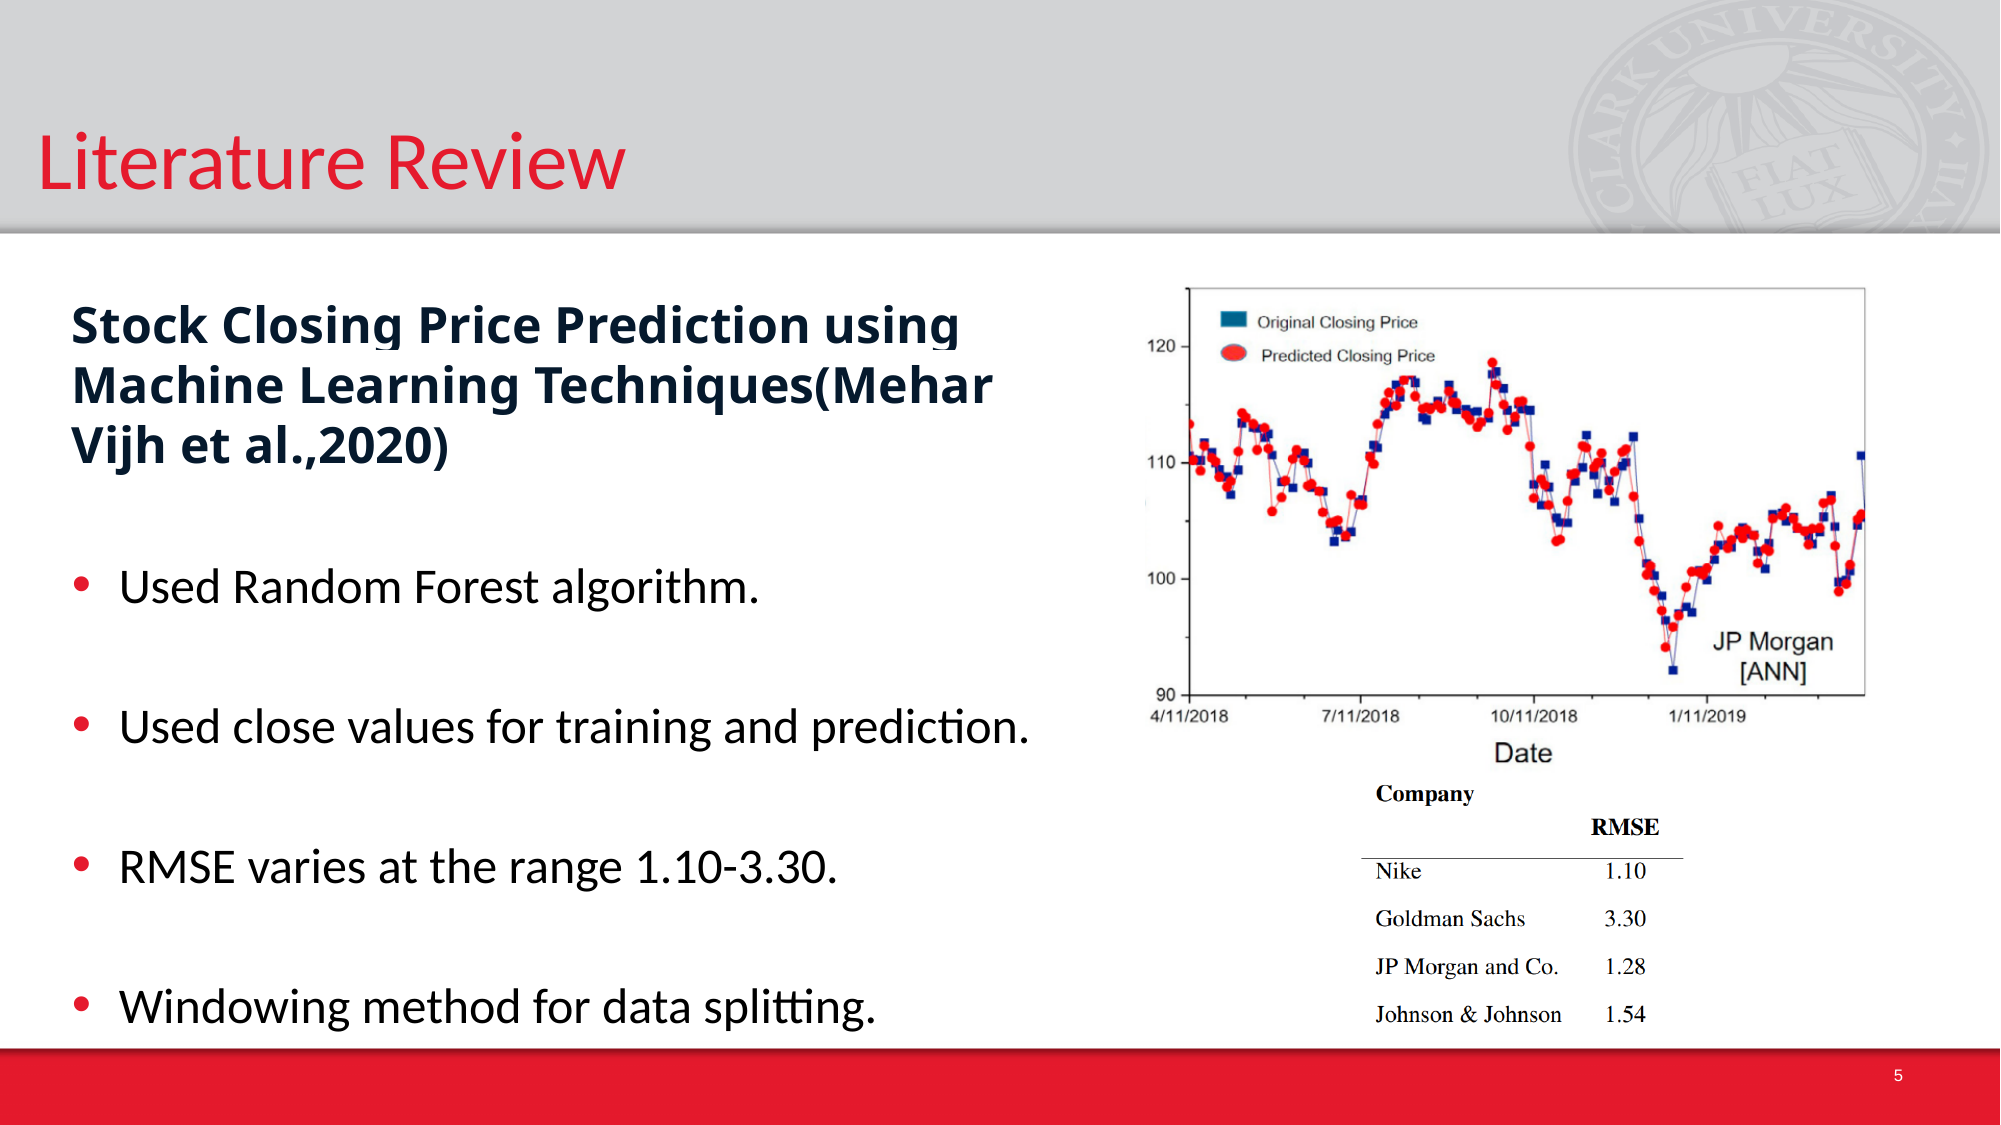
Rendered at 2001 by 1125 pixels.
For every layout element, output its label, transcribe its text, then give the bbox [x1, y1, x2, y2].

picture [1145, 286, 1880, 1034]
list Stock Closing Price Prediction using Machine Learning Techniques(Mehar Vijh et al.,2020) Used Random Forest algorithm. Used close values for training and prediction. RMSE varies at the range 1.10-3.30. Windowing method for data splitting. [57, 286, 1070, 1046]
picture [0, 1041, 2000, 1125]
slide_number 5 [1436, 1045, 1904, 1105]
title Literature Review [22, 26, 1453, 214]
picture [0, 0, 2000, 240]
